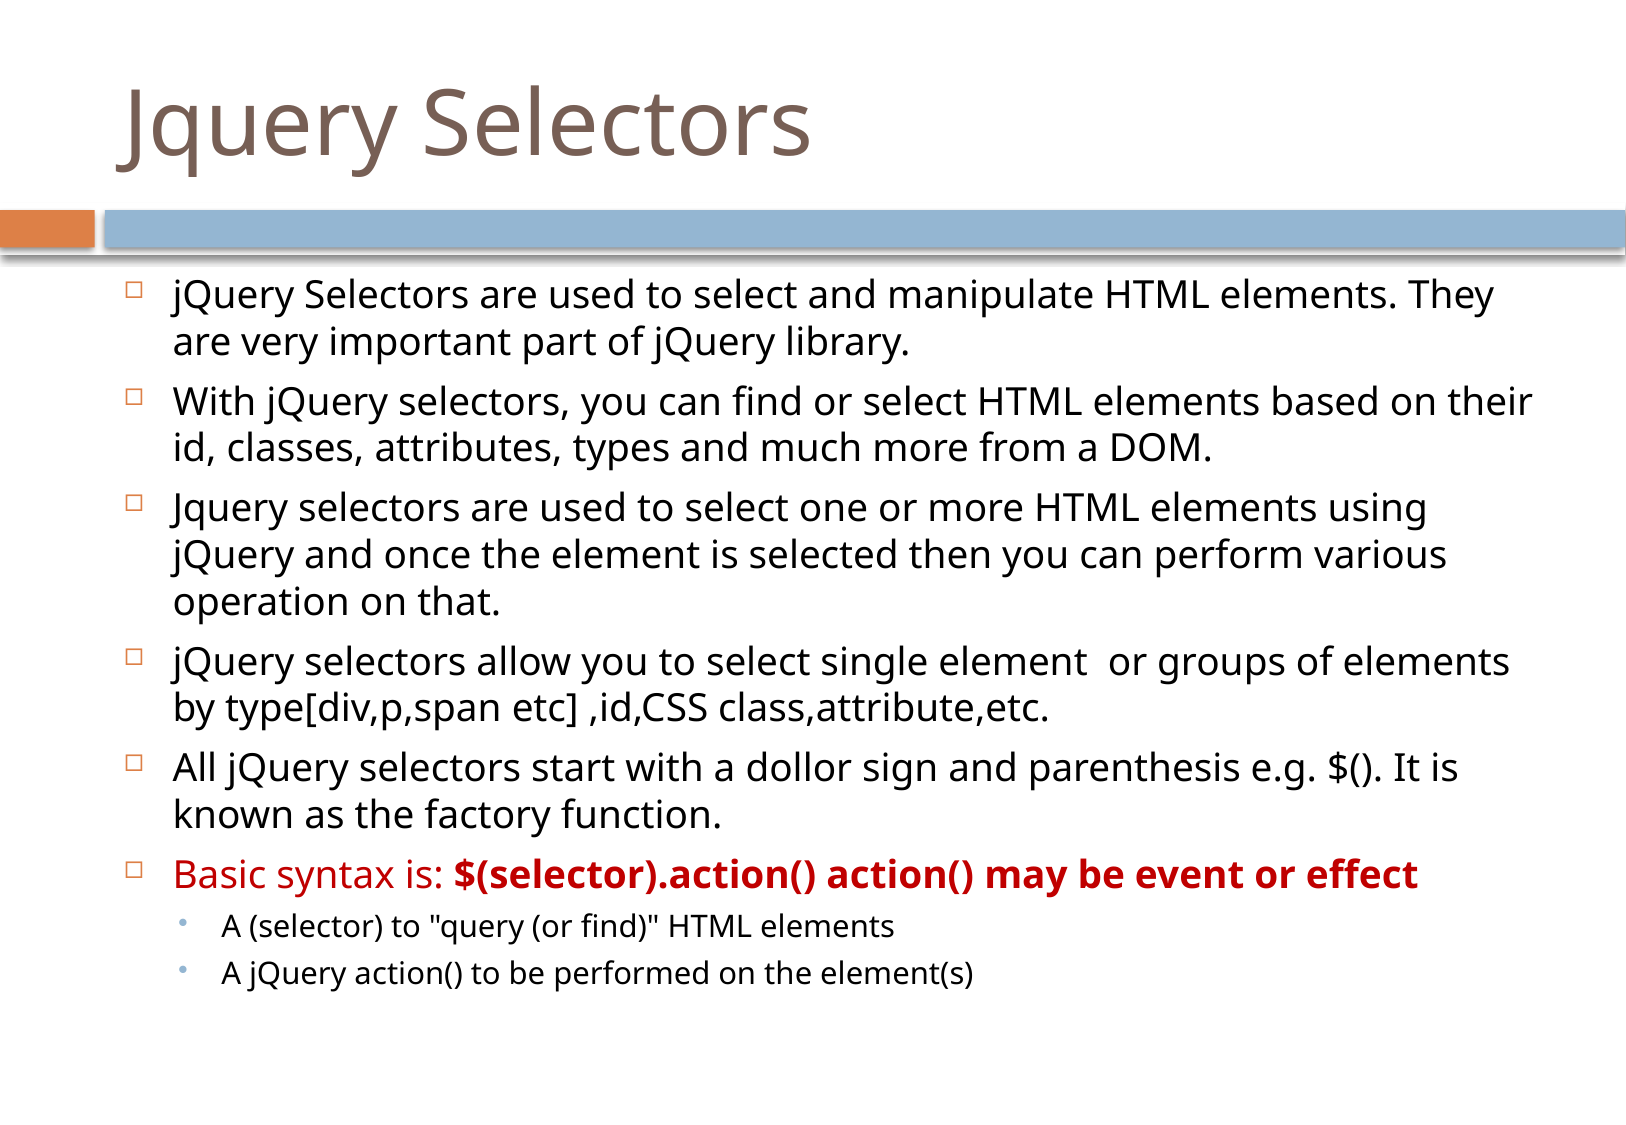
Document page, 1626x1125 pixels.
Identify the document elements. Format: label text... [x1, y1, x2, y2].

title Jquery Selectors [108, 37, 1558, 200]
list jQuery Selectors are used to select and manipulate HTML elements. They are very important part of jQuery library. With jQuery selectors, you can find or select HTML elements based on their id, classes, attributes, types and much more from a DOM. Jquery selectors are used to select one or more HTML elements using jQuery and once the element is selected then you can perform various operation on that. jQuery selectors allow you to select single element or groups of elements by type[div,p,span etc] ,id,CSS class,attribute,etc. All jQuery selectors start with a dollor sign and parenthesis e.g. $(). It is known as the factory function. Basic syntax is: $(selector).action() action() may be event or effect A (selector) to "query (or find)" HTML elements A jQuery action() to be performed on the element(s) [108, 262, 1558, 1000]
